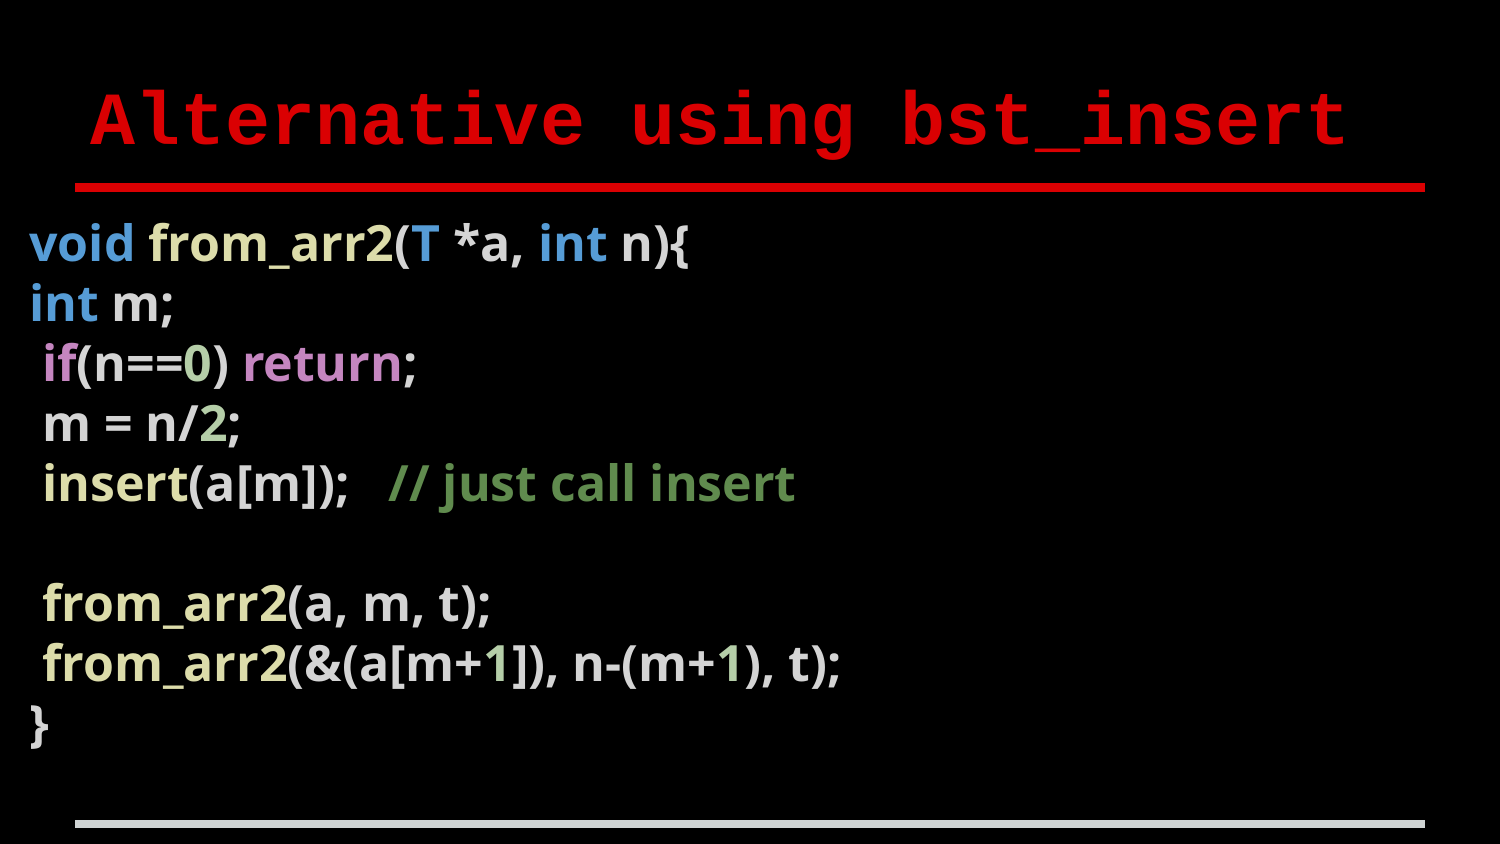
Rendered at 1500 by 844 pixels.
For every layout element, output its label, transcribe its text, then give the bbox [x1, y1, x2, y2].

title Alternative using bst_insert [75, 33, 1425, 175]
list void from_arr2(T *a, int n){ int m; if(n==0) return; m = n/2; insert(a[m]); // just call insert from_arr2(a, m, t); from_arr2(&(a[m+1]), n-(m+1), t); } [14, 196, 1466, 808]
